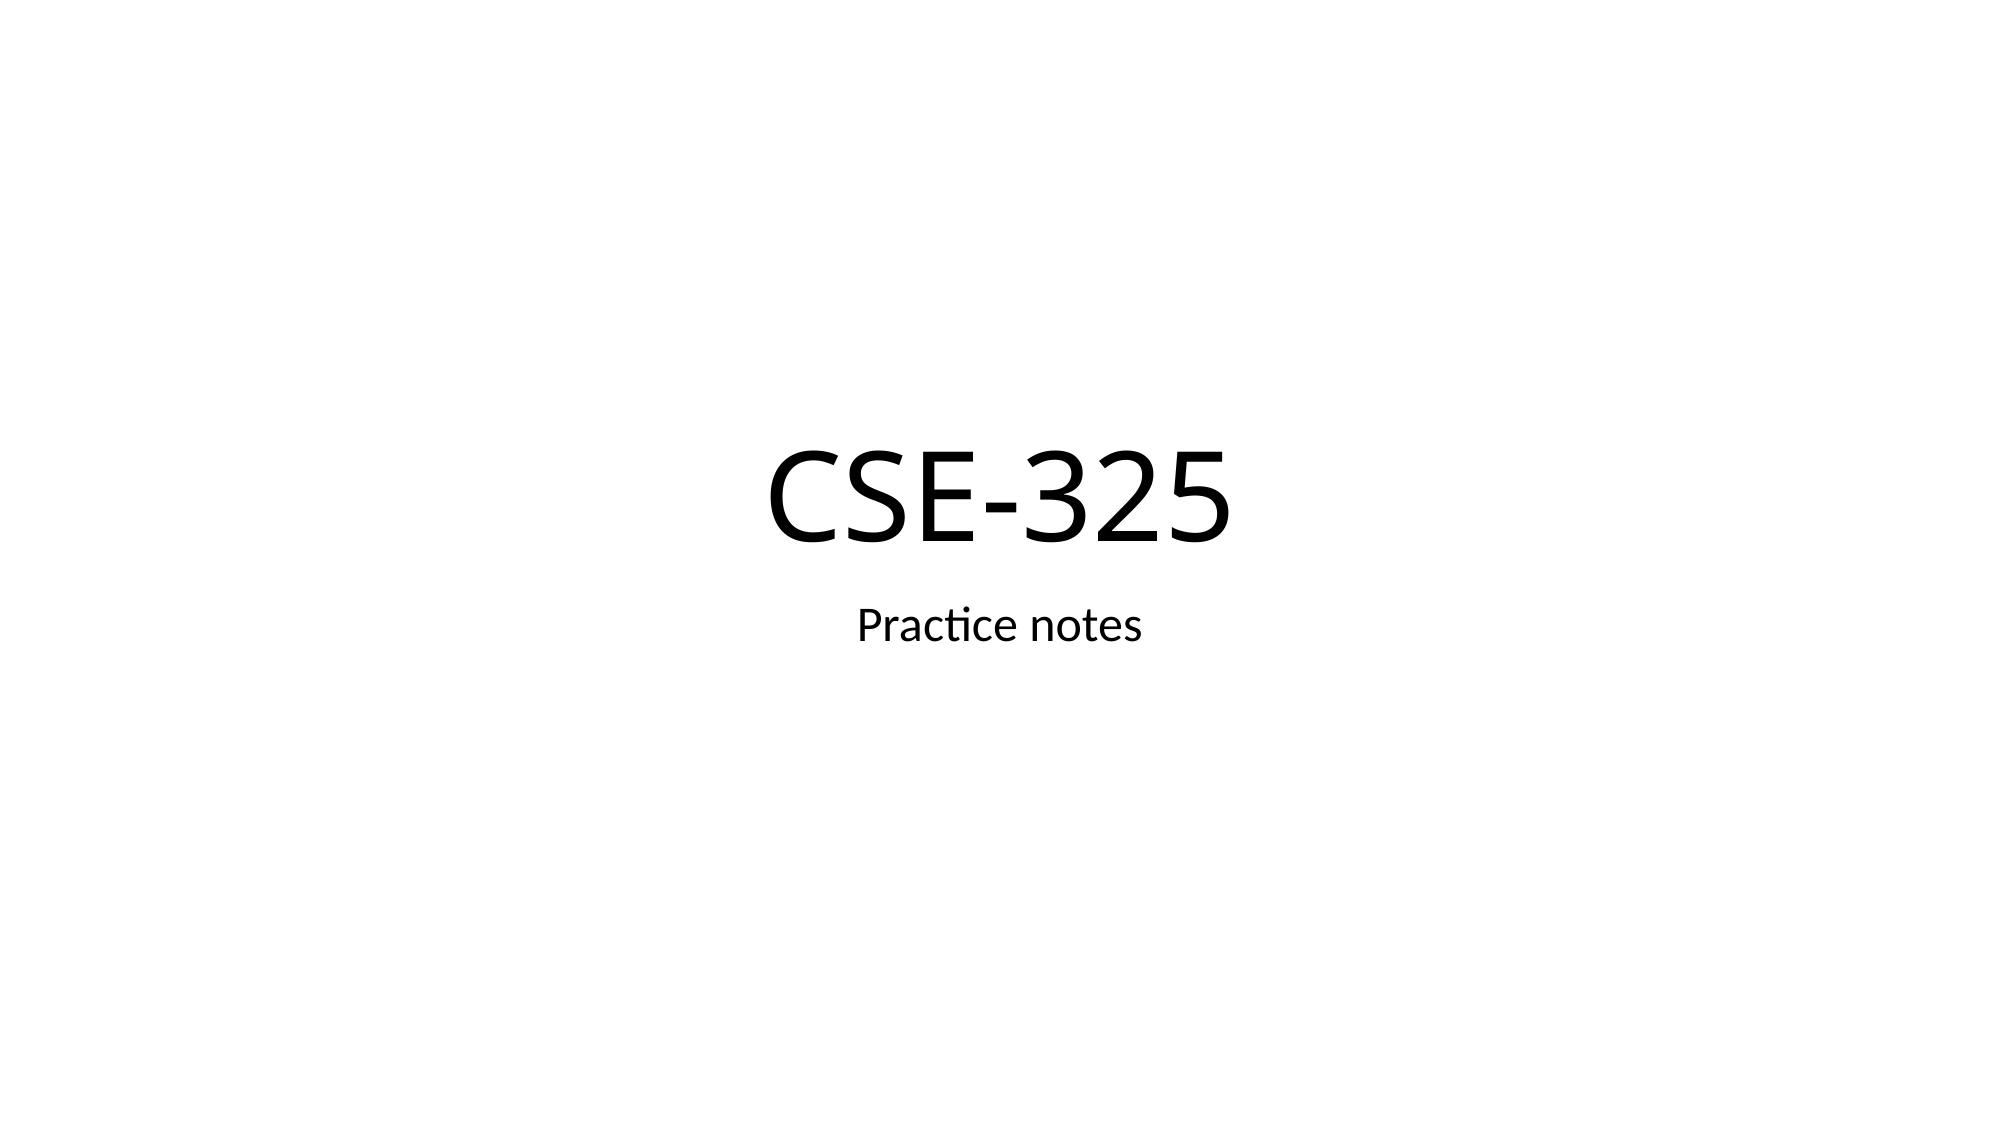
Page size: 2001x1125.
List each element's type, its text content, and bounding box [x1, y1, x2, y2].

title CSE-325 [249, 184, 1750, 576]
subtitle Practice notes [249, 590, 1750, 863]
